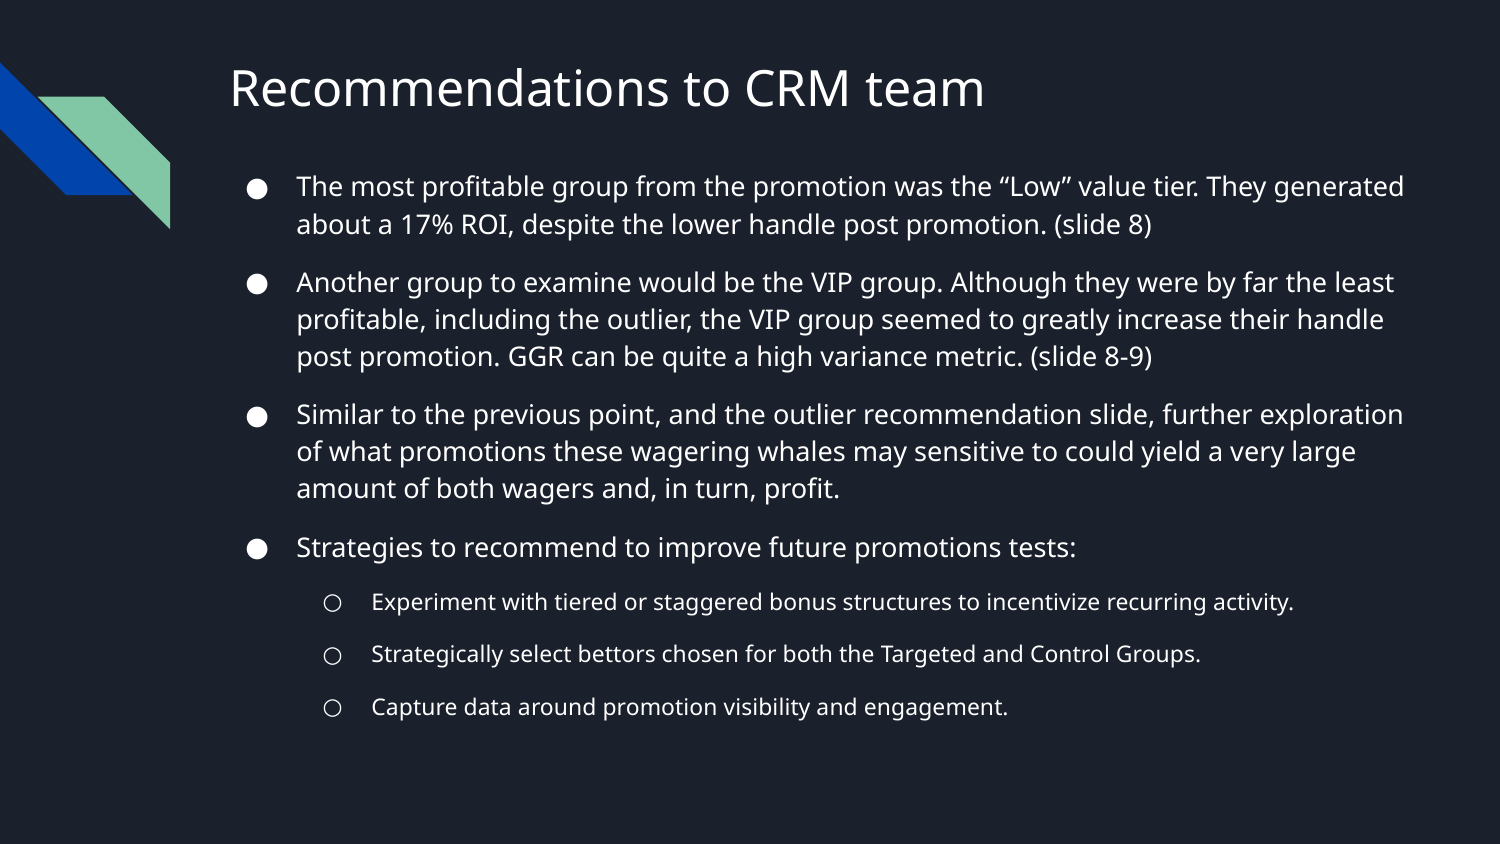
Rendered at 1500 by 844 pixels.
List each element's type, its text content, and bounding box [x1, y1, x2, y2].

list The most profitable group from the promotion was the “Low” value tier. They generated about a 17% ROI, despite the lower handle post promotion. (slide 8) Another group to examine would be the VIP group. Although they were by far the least profitable, including the outlier, the VIP group seemed to greatly increase their handle post promotion. GGR can be quite a high variance metric. (slide 8-9) Similar to the previous point, and the outlier recommendation slide, further exploration of what promotions these wagering whales may sensitive to could yield a very large amount of both wagers and, in turn, profit. Strategies to recommend to improve future promotions tests: Experiment with tiered or staggered bonus structures to incentivize recurring activity. Strategically select bettors chosen for both the Targeted and Control Groups. Capture data around promotion visibility and engagement. [206, 150, 1446, 815]
title Recommendations to CRM team [214, 40, 1369, 150]
